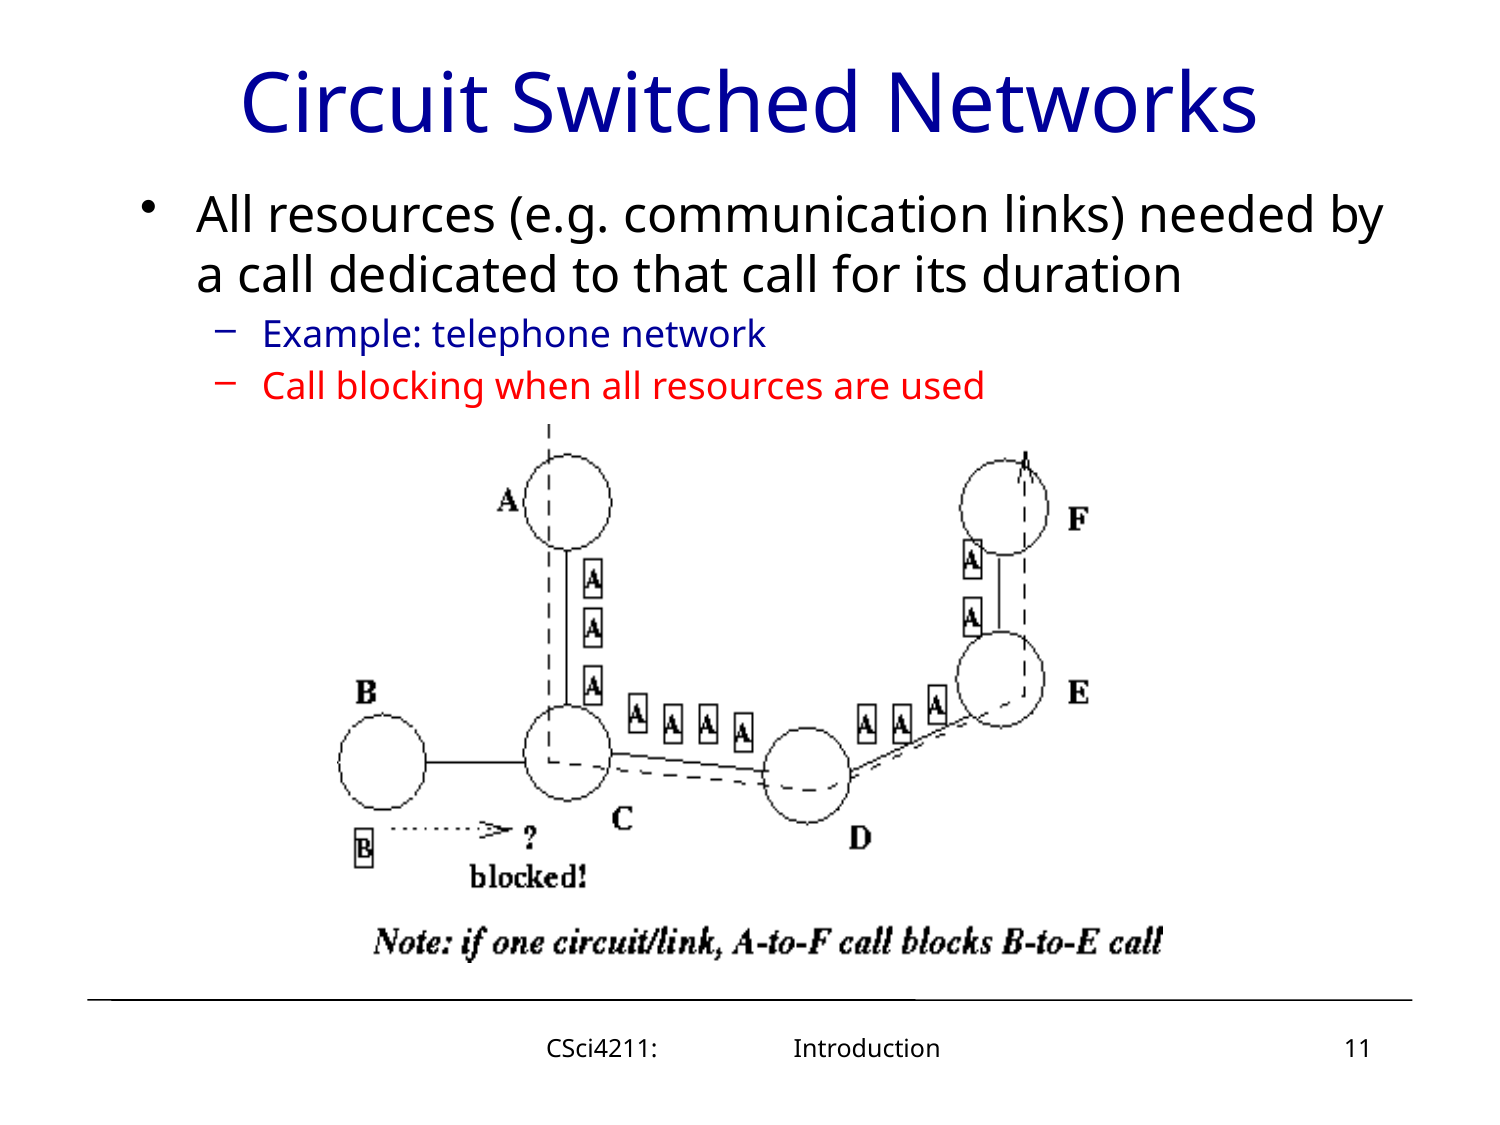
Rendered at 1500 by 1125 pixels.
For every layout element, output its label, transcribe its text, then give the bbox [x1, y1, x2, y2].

slide_number 11 [1074, 1024, 1388, 1101]
footer CSci4211: Introduction [499, 1024, 988, 1101]
list All resources (e.g. communication links) needed by a call dedicated to that call for its duration Example: telephone network Call blocking when all resources are used [125, 174, 1400, 425]
title Circuit Switched Networks [112, 5, 1388, 193]
picture [337, 424, 1163, 963]
